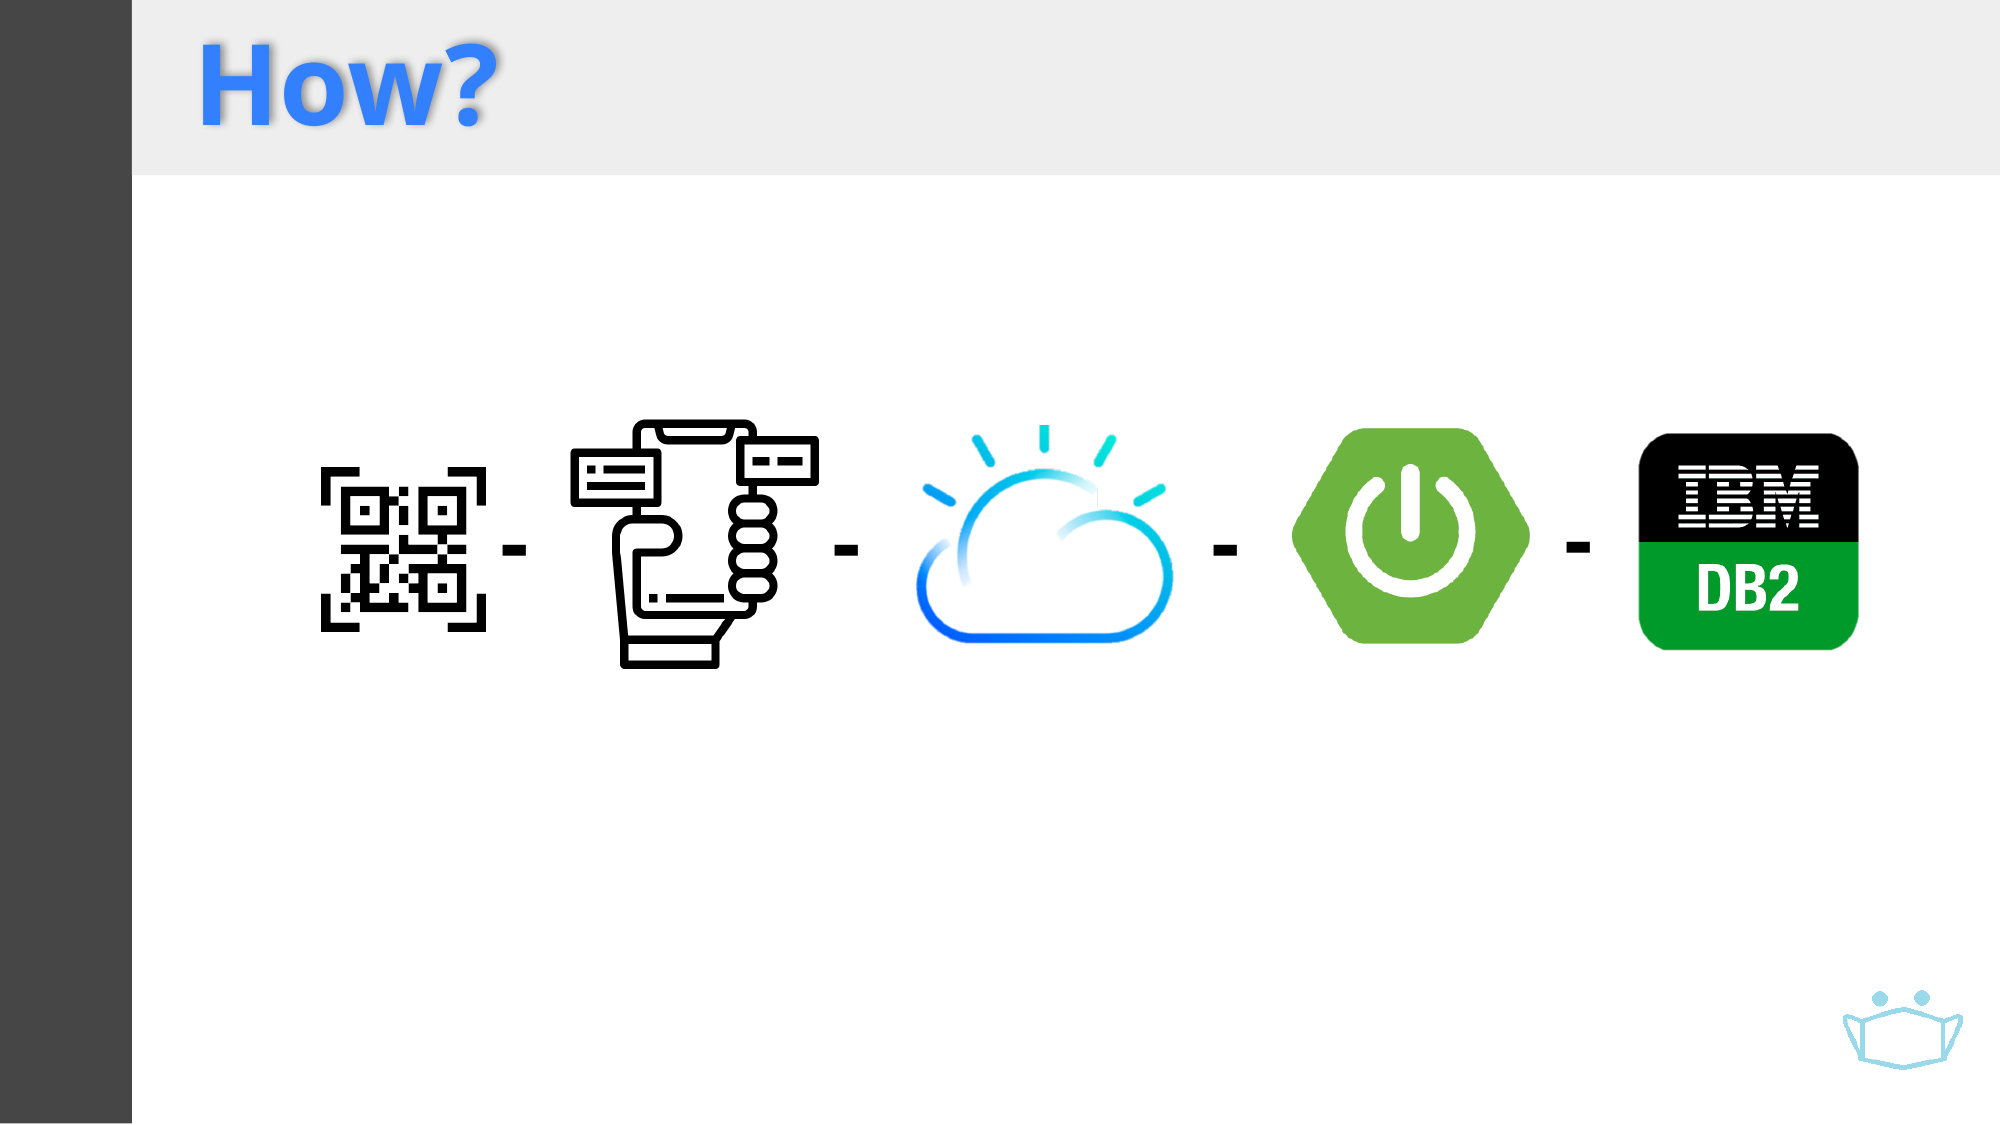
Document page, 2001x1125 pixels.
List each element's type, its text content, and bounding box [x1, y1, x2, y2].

picture [320, 467, 486, 633]
text_box - [1201, 475, 1268, 601]
text_box [0, 0, 134, 1125]
picture [1803, 932, 1998, 1124]
text_box - [832, 475, 889, 601]
picture [898, 415, 1196, 650]
text_box - [1549, 472, 1622, 597]
picture [561, 411, 828, 677]
text_box [130, 0, 2000, 177]
picture [1631, 426, 1864, 662]
text_box How? [178, 5, 534, 156]
picture [1281, 401, 1540, 660]
text_box - [491, 475, 556, 601]
